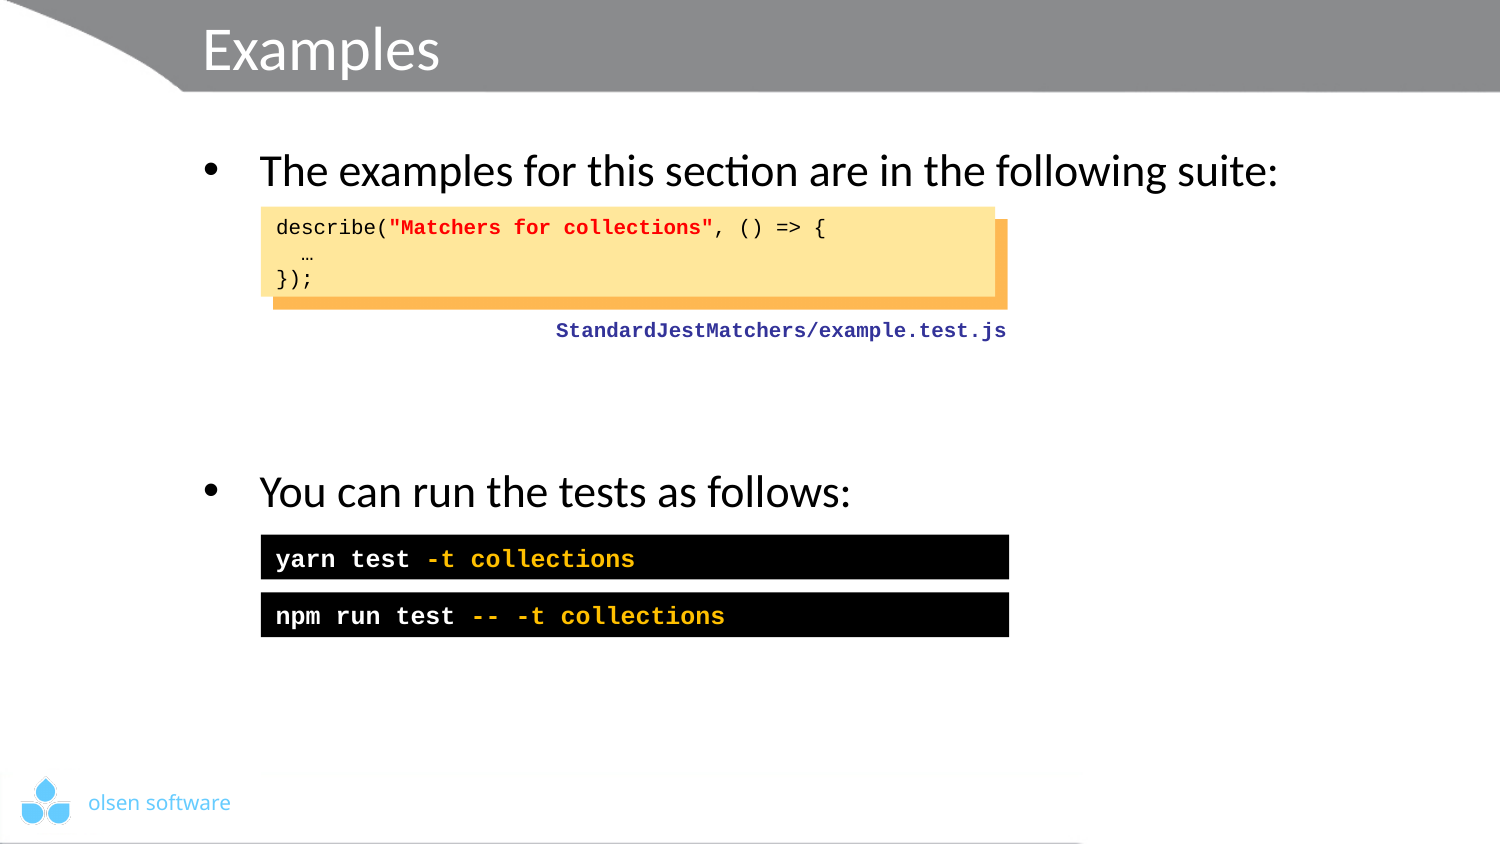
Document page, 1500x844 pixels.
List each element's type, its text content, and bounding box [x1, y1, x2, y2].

text_box yarn test -t collections [260, 534, 1010, 580]
text_box StandardJestMatchers/example.test.js [541, 309, 1021, 349]
title Examples [187, 0, 1426, 93]
picture [0, 0, 1500, 844]
list The examples for this section are in the following suite: You can run the tests as follows: [188, 133, 1446, 716]
text_box npm run test -- -t collections [260, 592, 1010, 638]
text_box describe("Matchers for collections", () => { … }); [260, 206, 996, 297]
